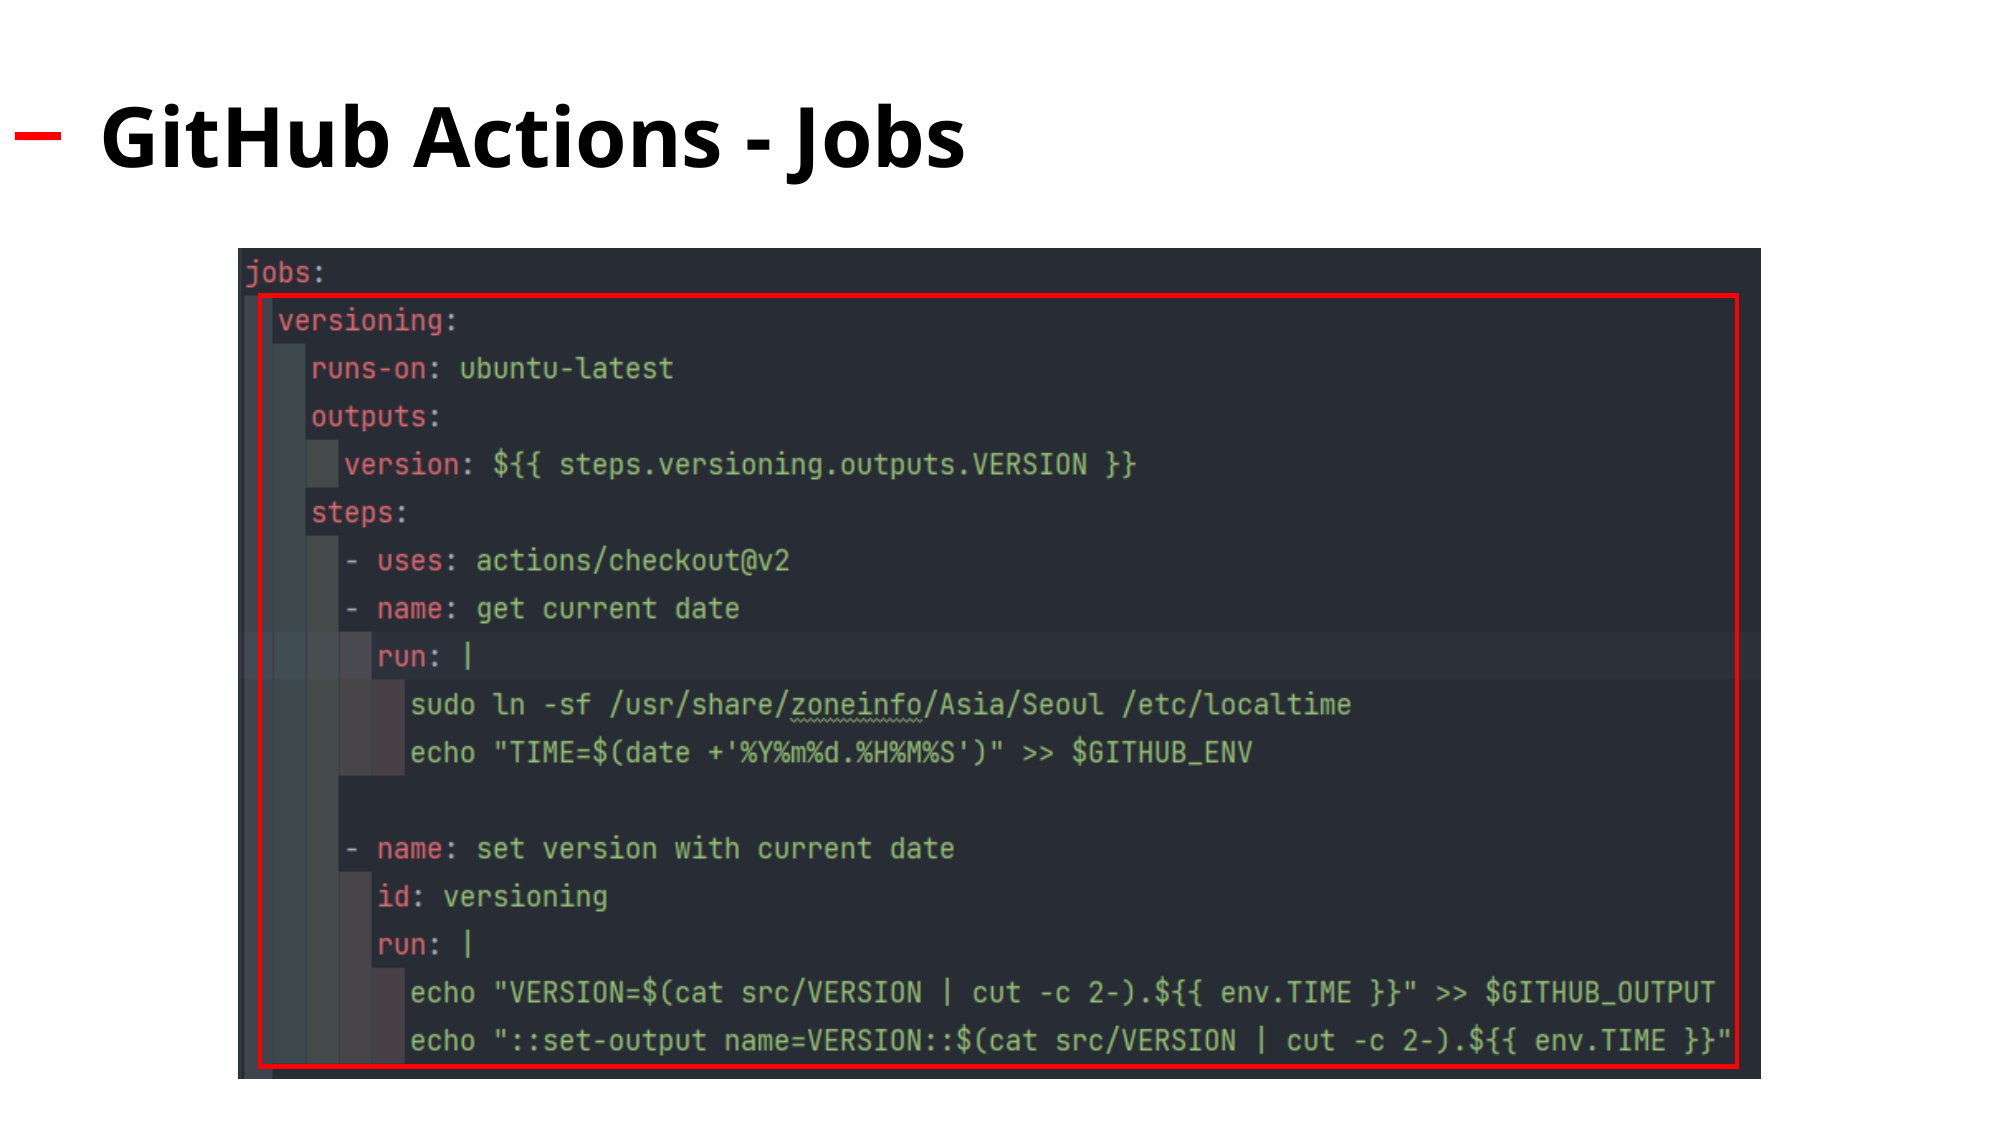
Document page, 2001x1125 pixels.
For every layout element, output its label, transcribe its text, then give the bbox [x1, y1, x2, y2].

picture [238, 248, 1761, 1079]
title GitHub Actions - Jobs [84, 31, 1916, 249]
text_box [14, 131, 62, 141]
